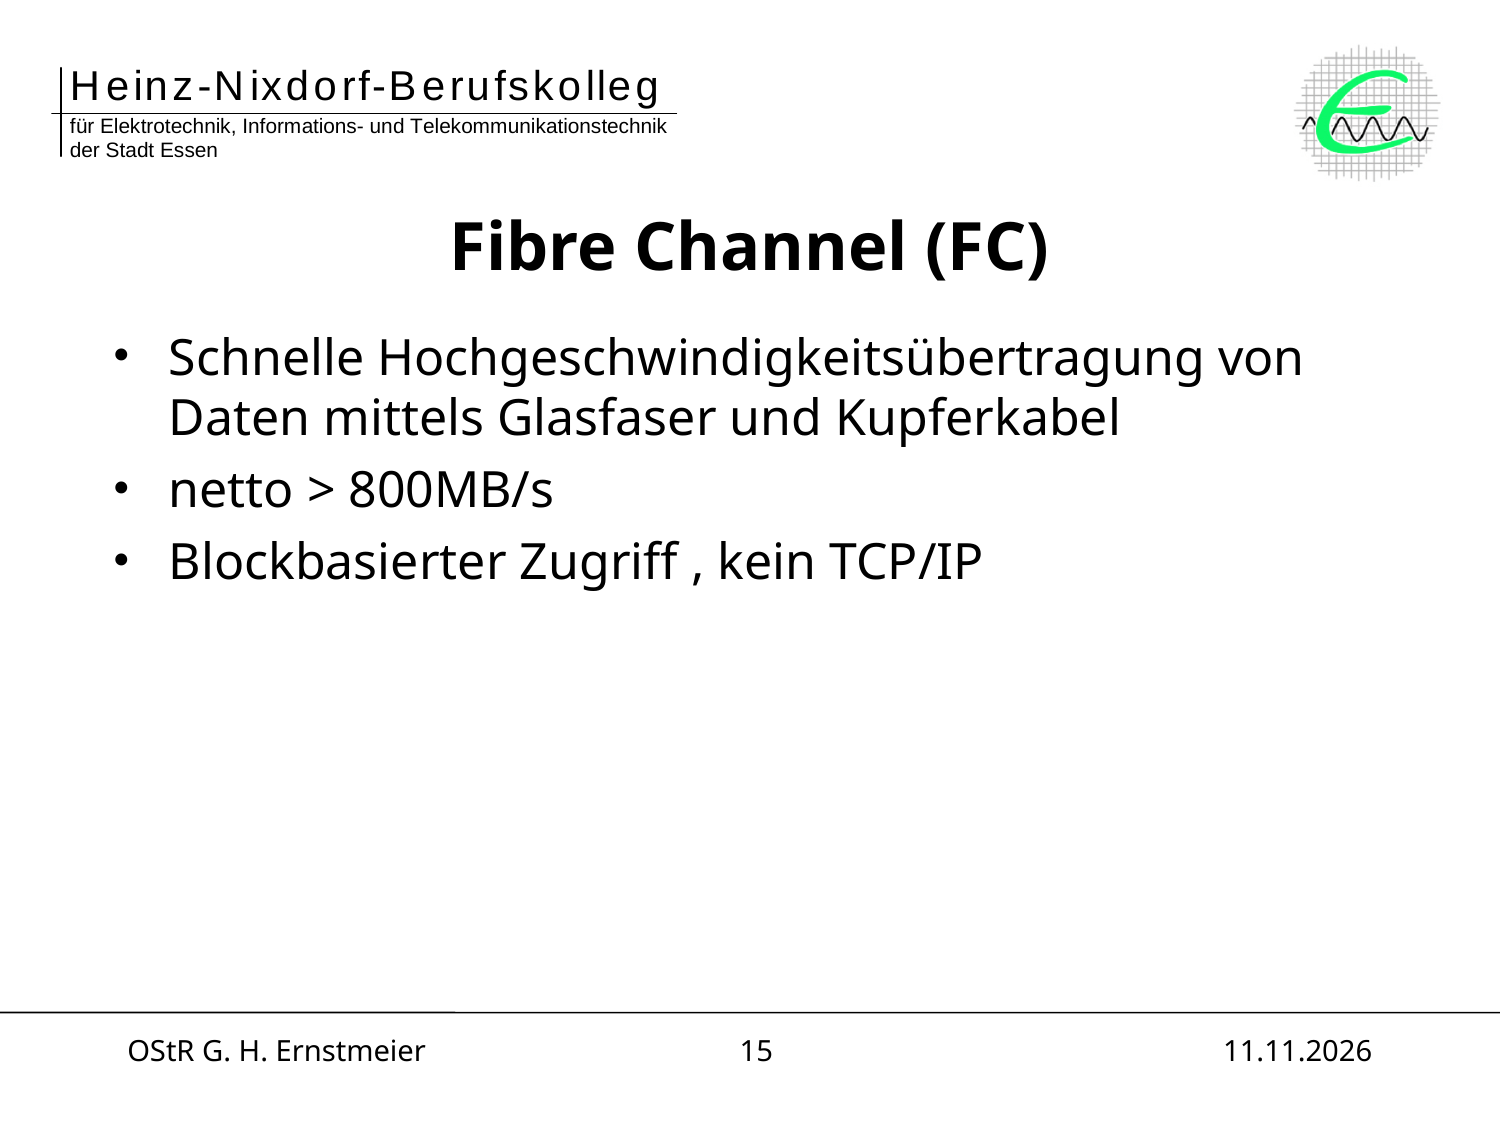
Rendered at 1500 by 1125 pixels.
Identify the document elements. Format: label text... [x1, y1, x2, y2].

list Schnelle Hochgeschwindigkeitsübertragung von Daten mittels Glasfaser und Kupferkabel netto > 800MB/s Blockbasierter Zugriff , kein TCP/IP [112, 324, 1388, 1000]
footer OStR G. H. Ernstmeier [112, 1025, 588, 1101]
title Fibre Channel (FC) [112, 156, 1388, 324]
picture [1287, 37, 1448, 187]
slide_number 15 [600, 1025, 913, 1101]
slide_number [1074, 1025, 1388, 1101]
